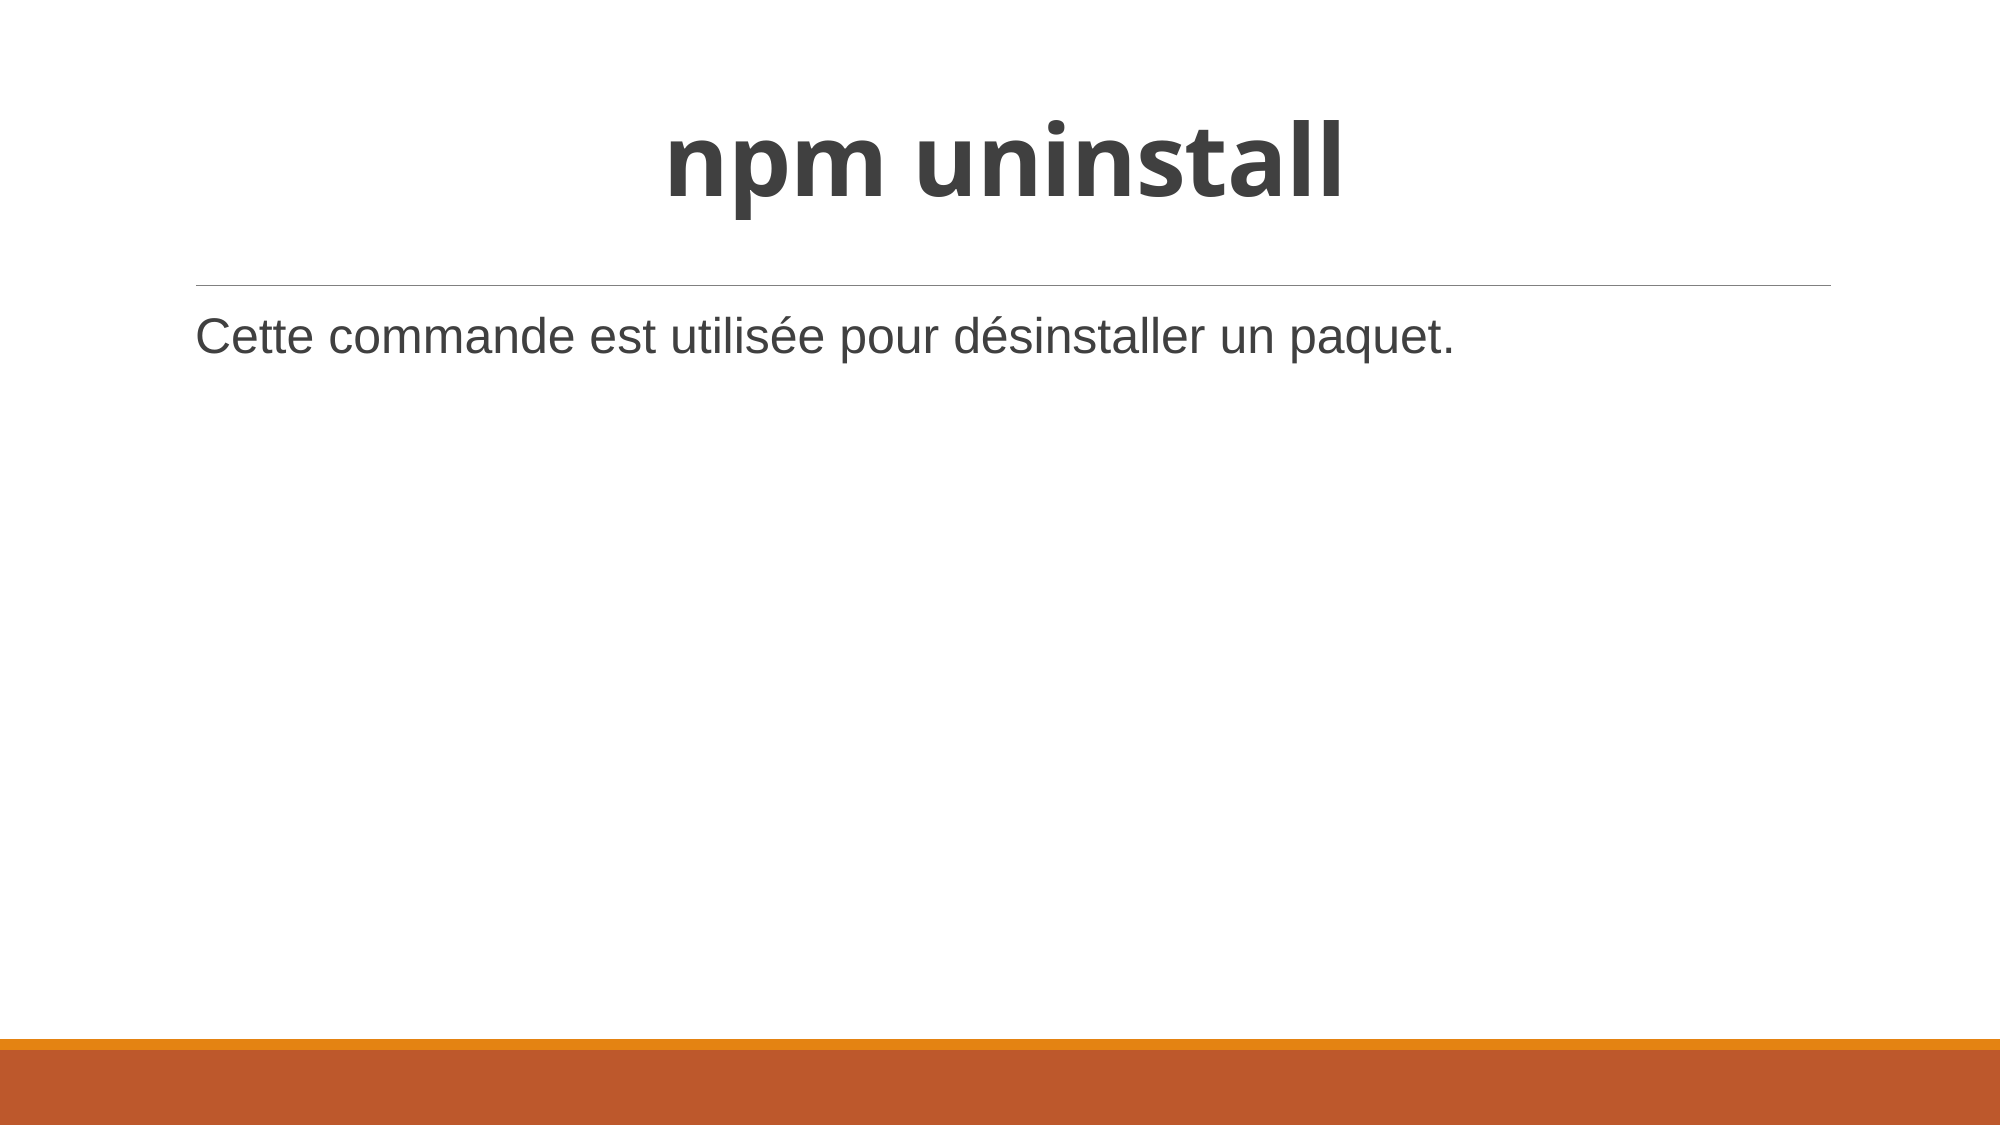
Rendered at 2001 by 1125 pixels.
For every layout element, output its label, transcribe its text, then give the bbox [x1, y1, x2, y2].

title npm uninstall [180, 47, 1830, 285]
list Cette commande est utilisée pour désinstaller un paquet. [180, 302, 1830, 963]
